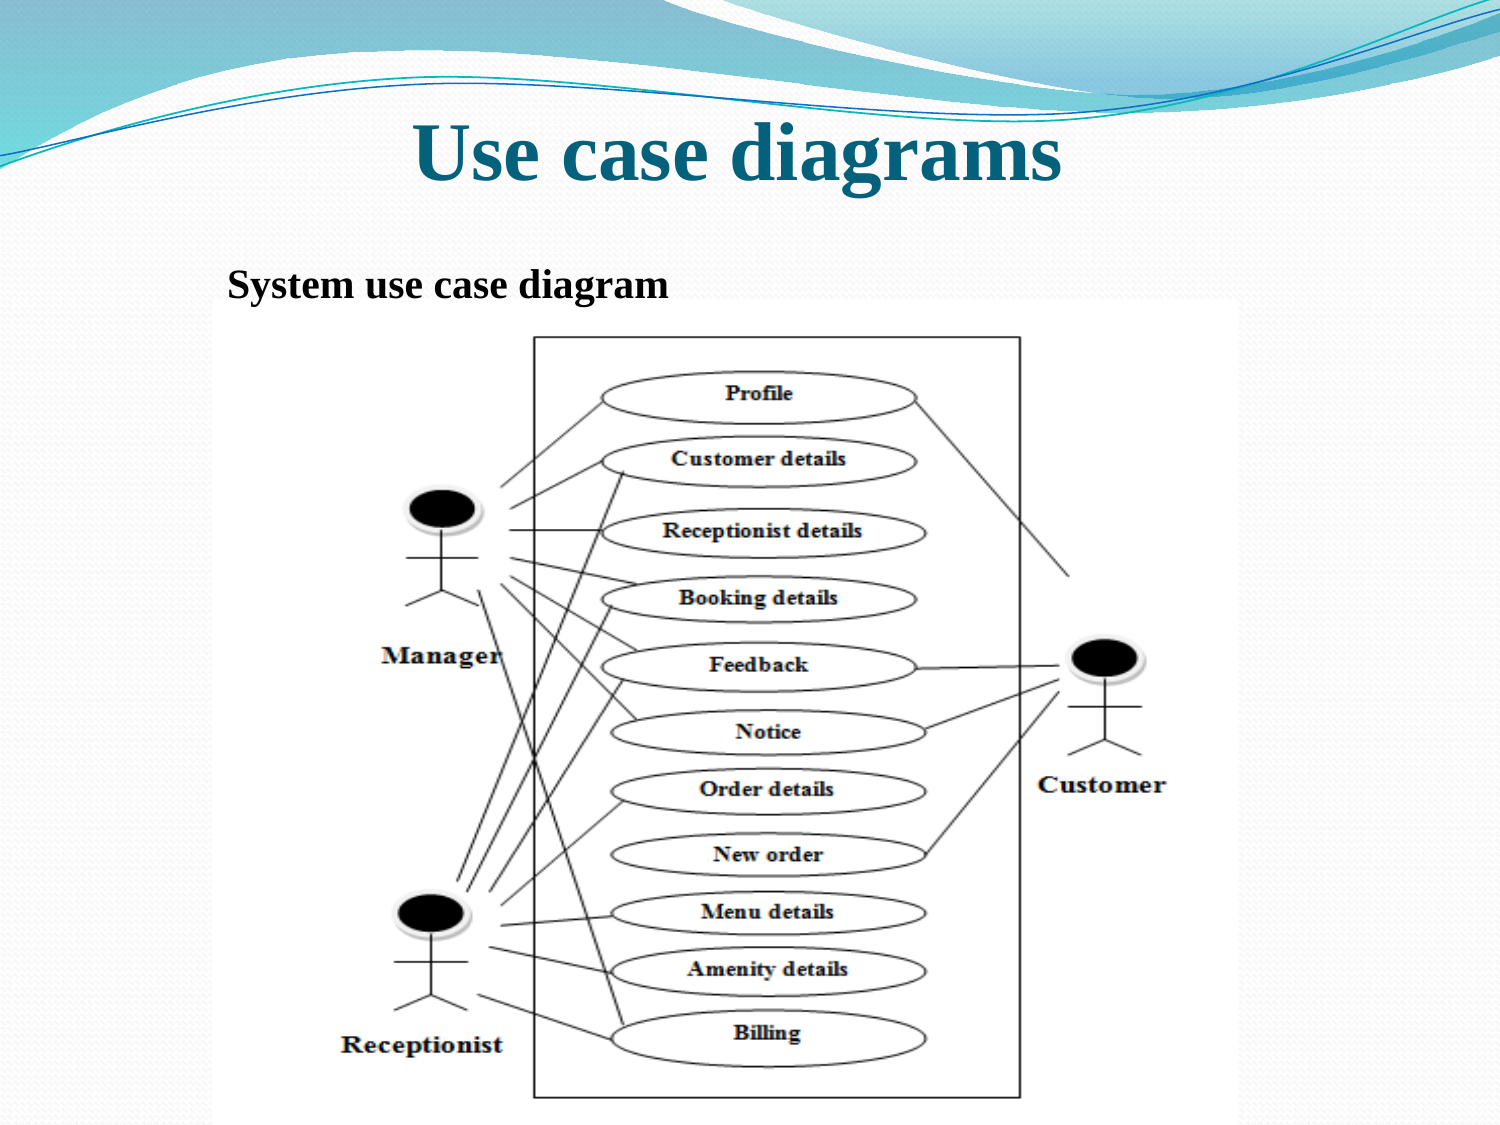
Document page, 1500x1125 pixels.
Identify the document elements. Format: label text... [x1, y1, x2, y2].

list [212, 299, 1238, 1125]
title Use case diagrams [62, 87, 1413, 197]
text_box System use case diagram [212, 249, 738, 299]
